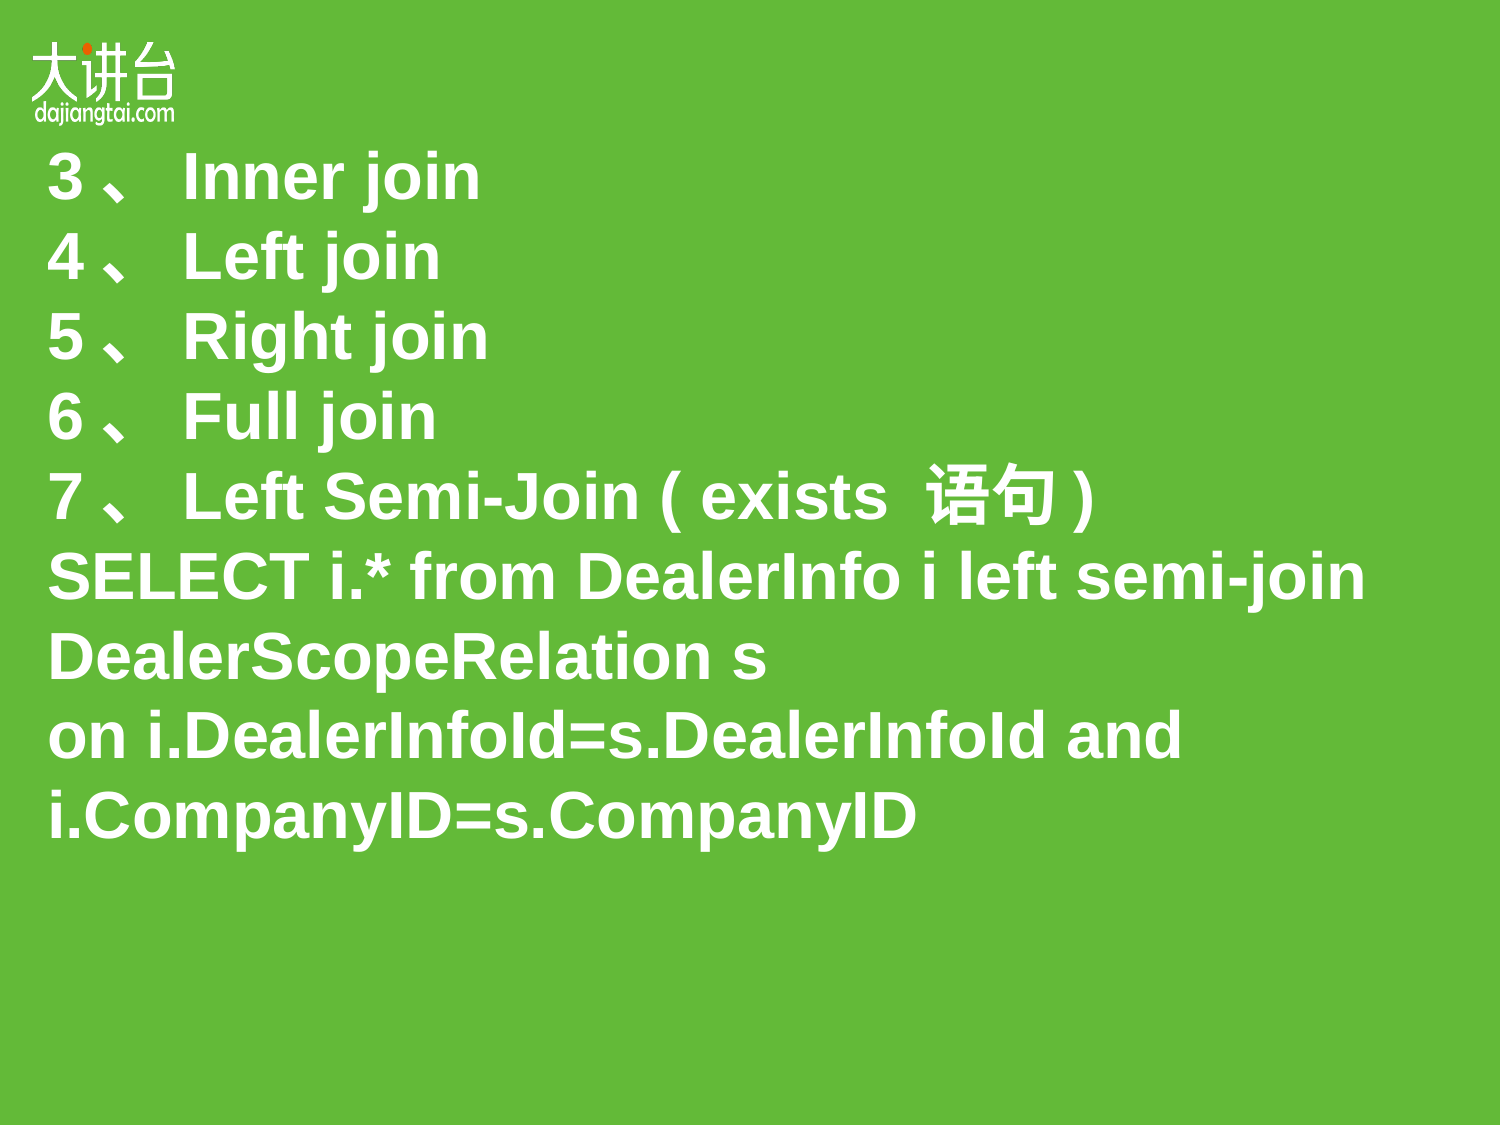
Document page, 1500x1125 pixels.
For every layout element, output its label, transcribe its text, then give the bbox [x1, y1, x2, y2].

picture [32, 42, 176, 126]
text_box 3、Inner join 4、Left join 5、Right join 6、Full join 7、Left Semi-Join ( exists 语句) SELECT i.* from DealerInfo i left semi-join DealerScopeRelation s on i.DealerInfoId=s.DealerInfoId and i.CompanyID=s.CompanyID [32, 125, 1460, 860]
